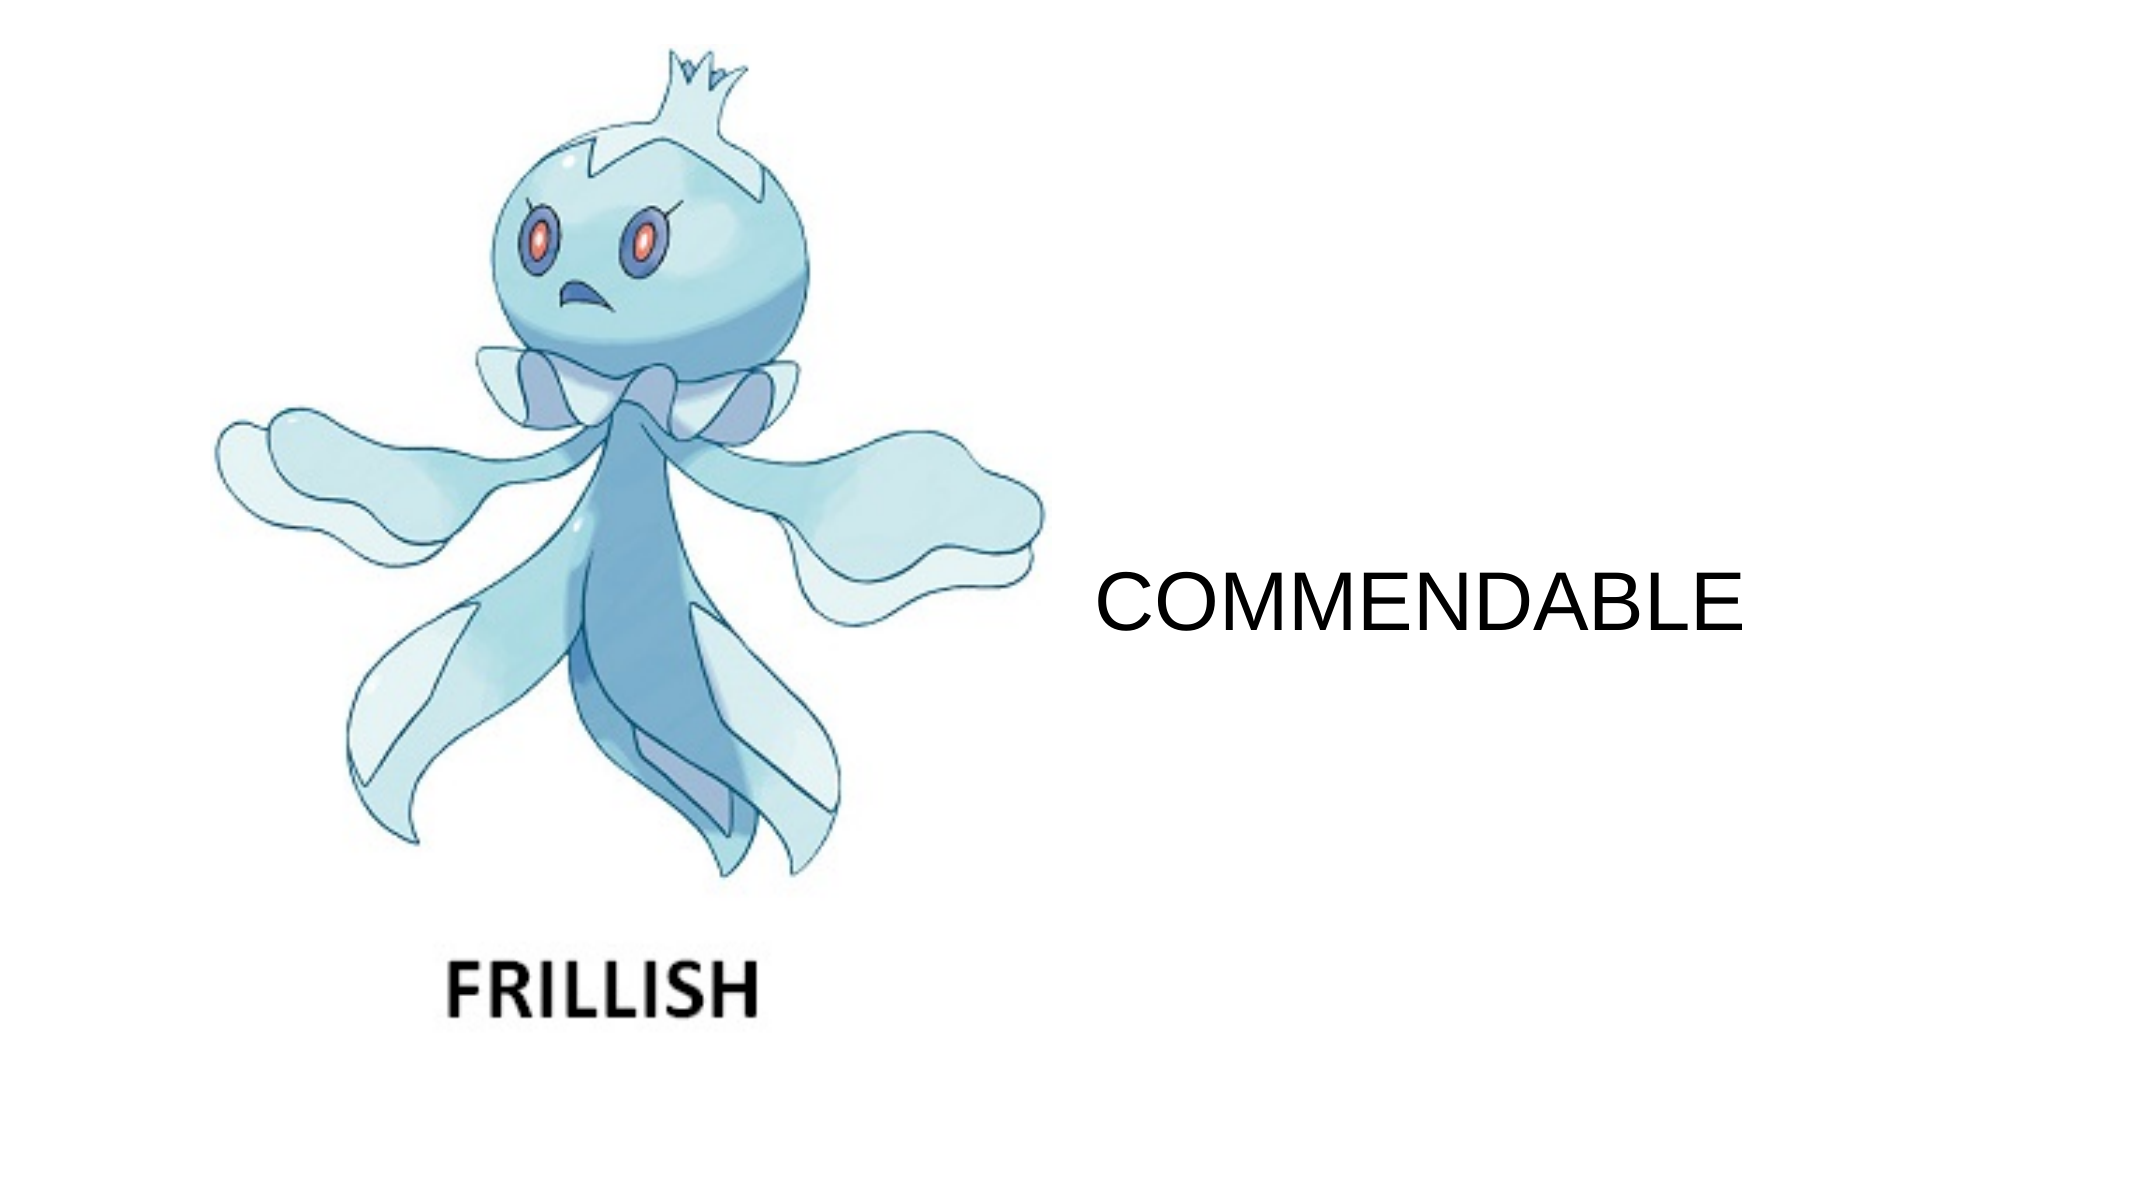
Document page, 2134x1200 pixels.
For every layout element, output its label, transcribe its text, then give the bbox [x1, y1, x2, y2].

text_box COMMENDABLE [1079, 539, 1860, 655]
picture [209, 44, 1052, 1170]
